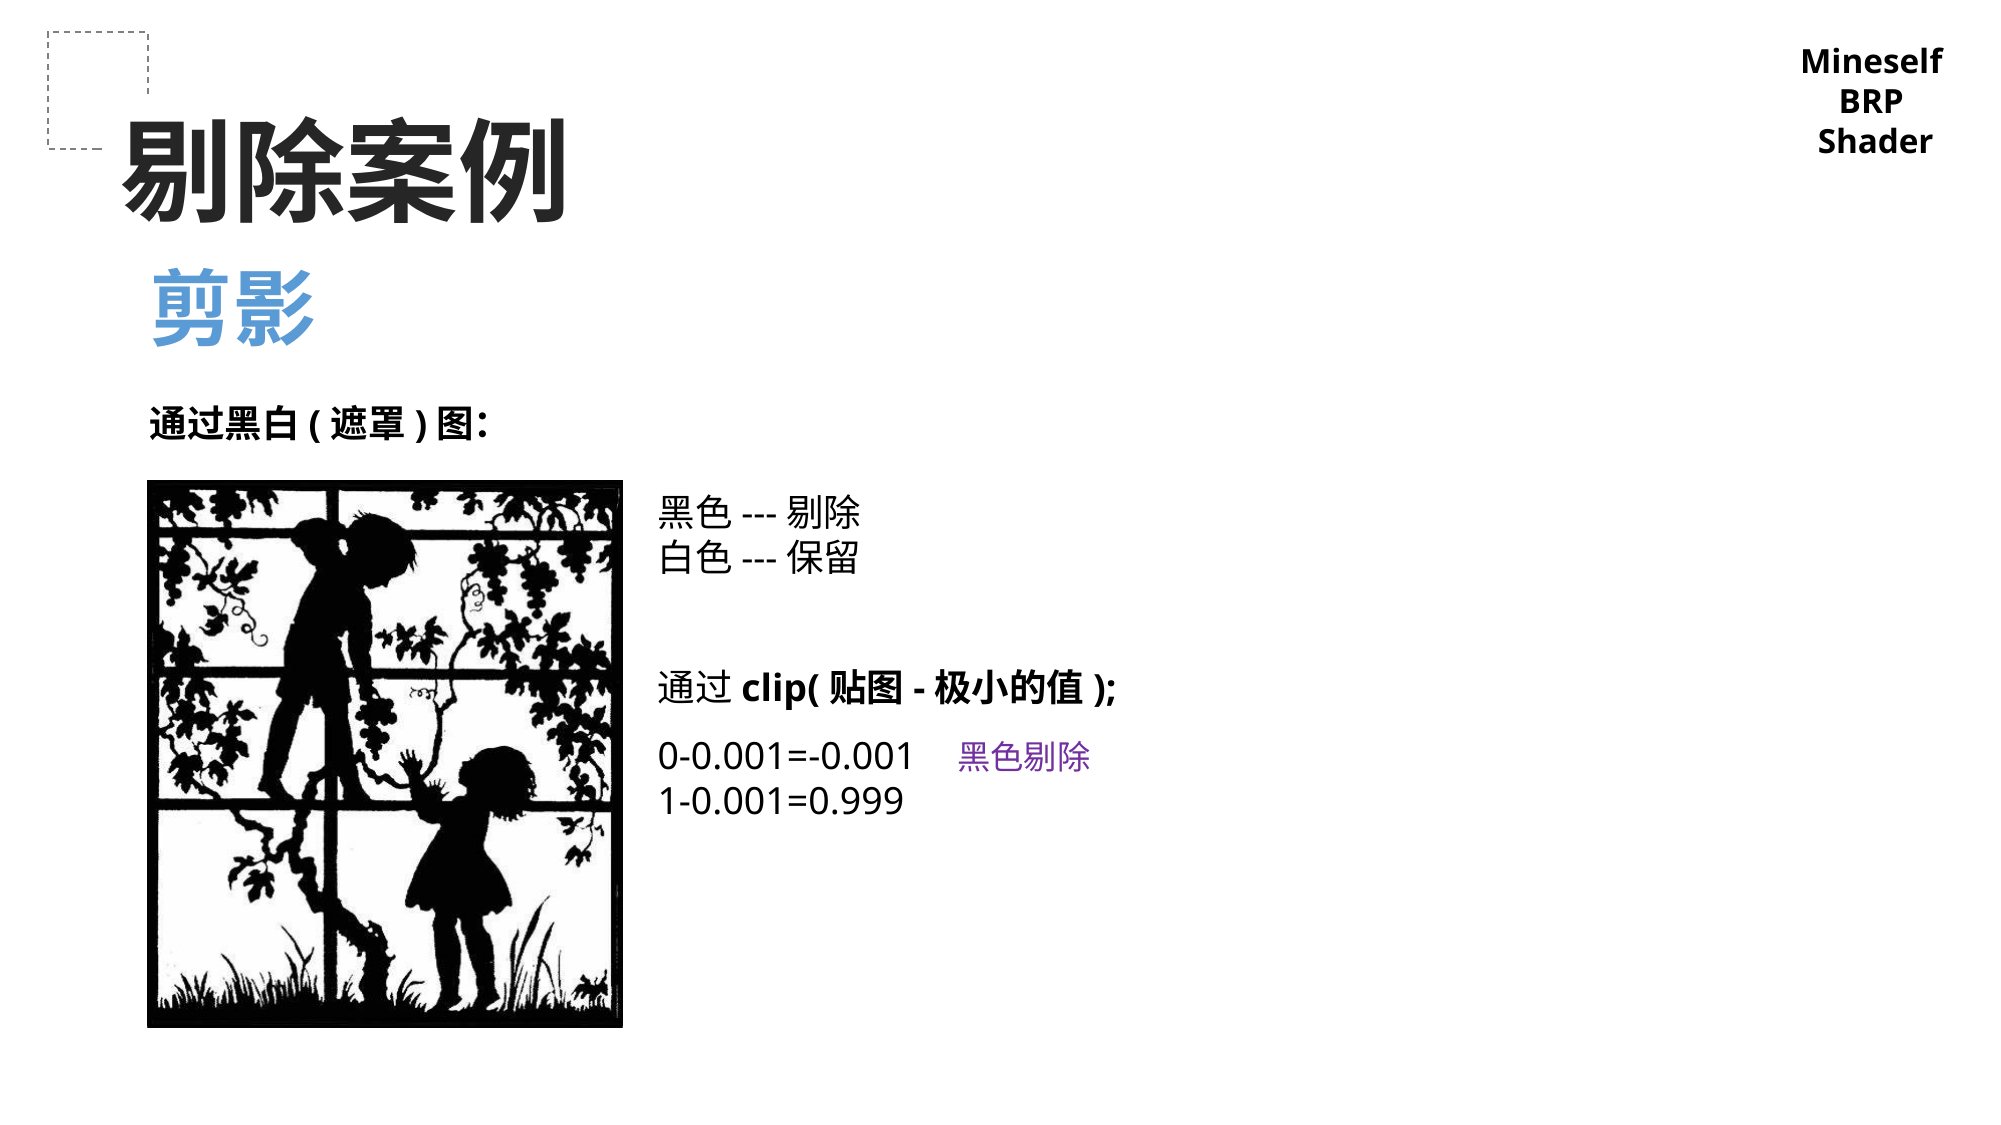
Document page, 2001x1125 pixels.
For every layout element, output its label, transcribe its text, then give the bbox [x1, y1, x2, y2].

text_box [47, 31, 149, 150]
text_box 通过clip(贴图-极小的值); [657, 663, 1231, 709]
text_box 剔除案例 [120, 101, 1018, 237]
text_box 黑色---剔除 白色---保留 [657, 488, 1231, 579]
picture [147, 480, 623, 1028]
text_box 通过黑白(遮罩)图： [149, 400, 723, 446]
text_box Mineself BRP Shader [1788, 40, 1964, 160]
text_box 剪影 [149, 256, 798, 357]
text_box [103, 96, 196, 173]
text_box 0-0.001=-0.001 黑色剔除 1-0.001=0.999 [657, 731, 1231, 822]
